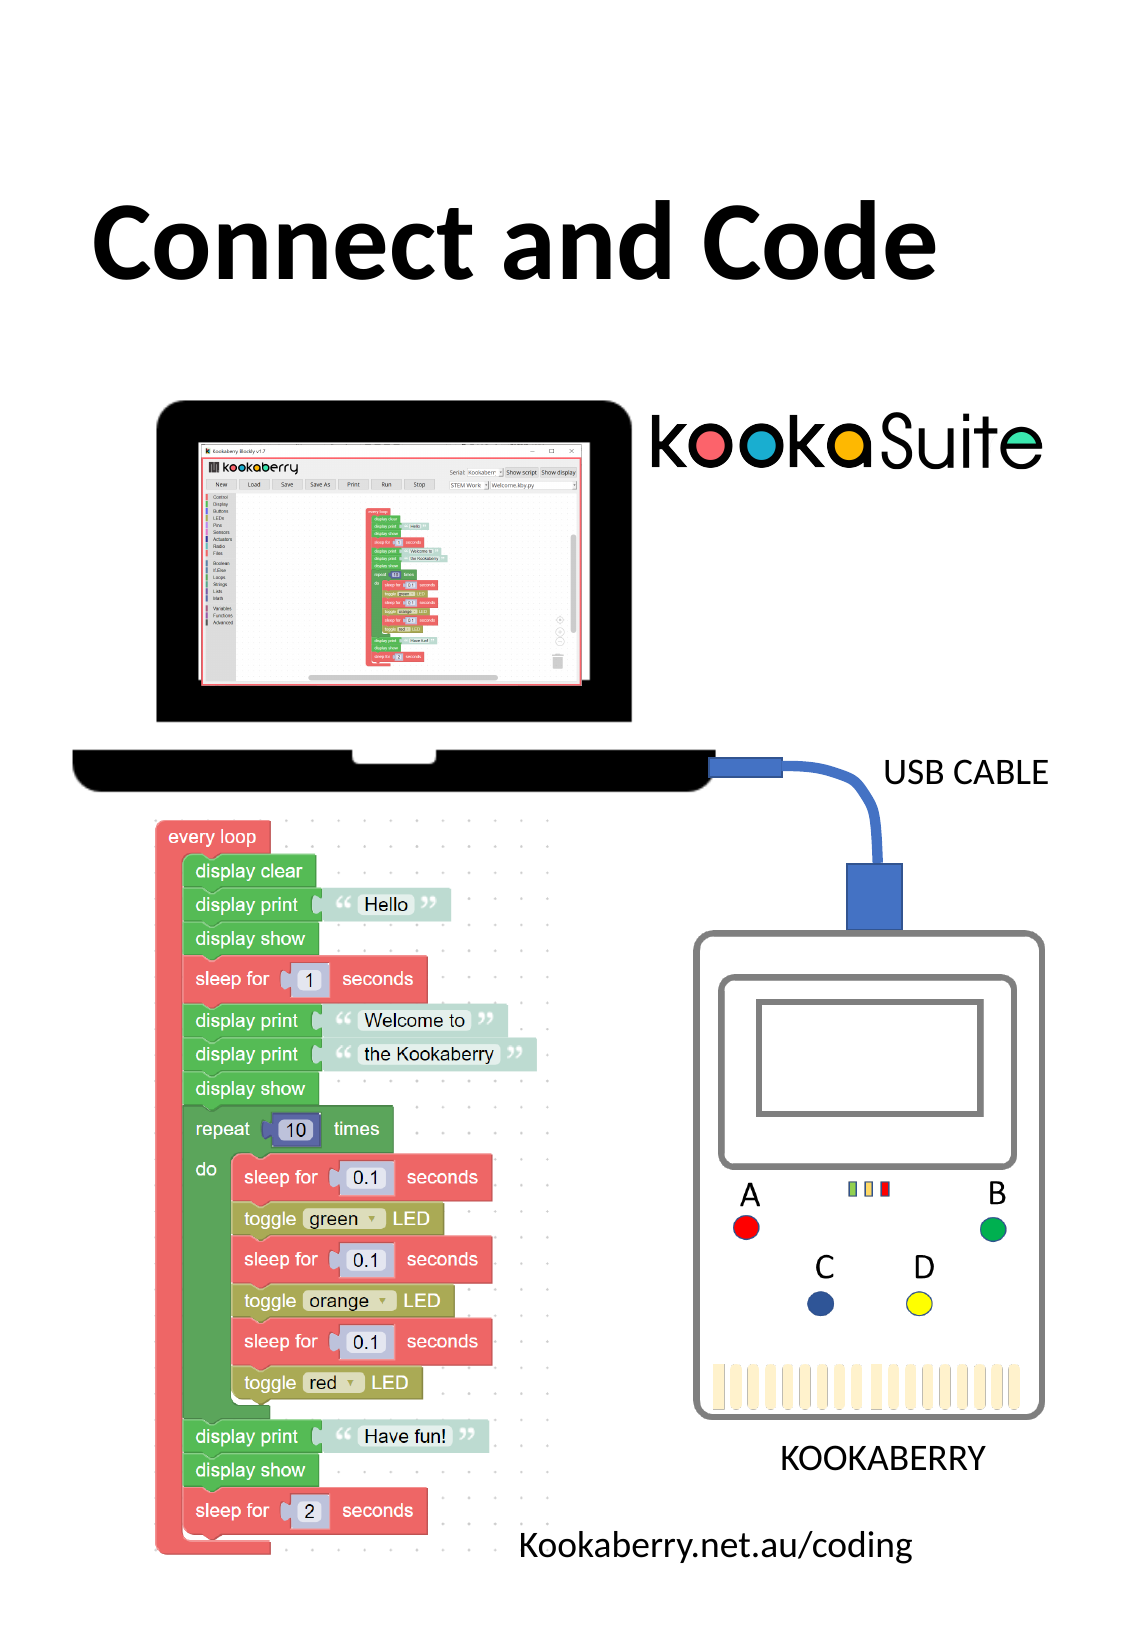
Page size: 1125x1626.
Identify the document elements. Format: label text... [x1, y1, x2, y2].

text_box USB CABLE [868, 739, 1065, 800]
picture [59, 261, 1045, 1564]
text_box Kookaberry.net.au/coding [307, 1512, 1125, 1573]
title Connect and Code [77, 86, 1048, 401]
text_box KOOKABERRY [765, 1425, 1001, 1486]
text_box [730, 757, 783, 778]
text_box [781, 764, 879, 863]
text_box [846, 863, 903, 930]
